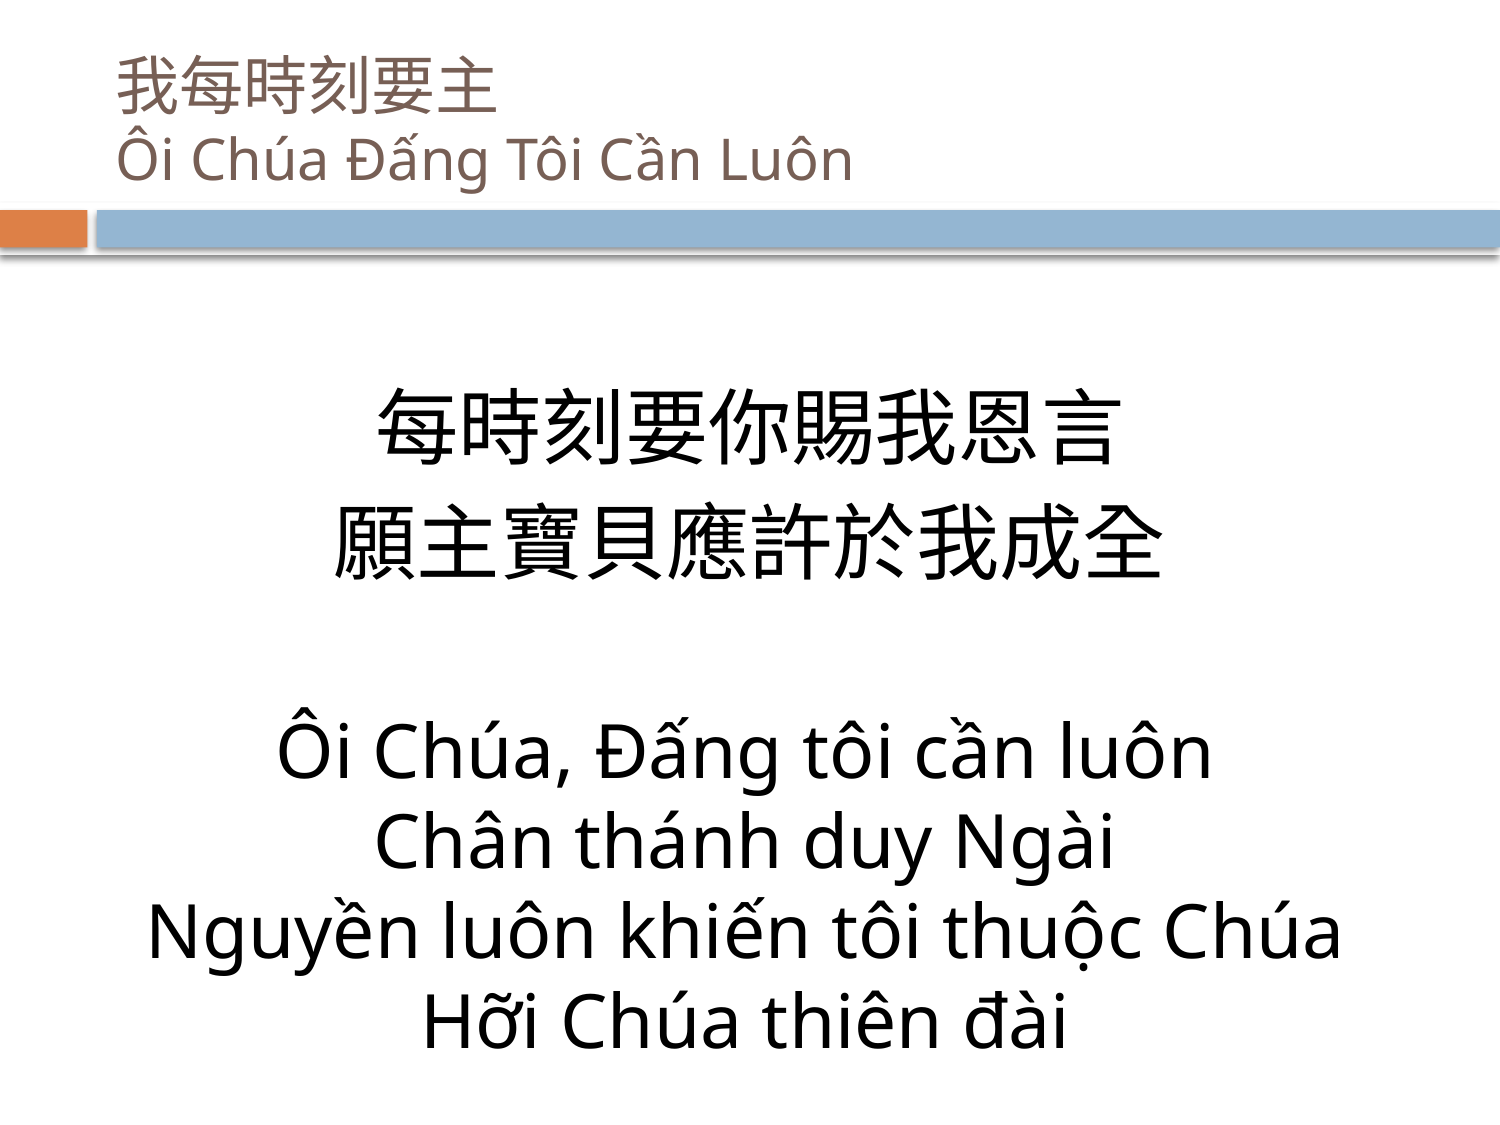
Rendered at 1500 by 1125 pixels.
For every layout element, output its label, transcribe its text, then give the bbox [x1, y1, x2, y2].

title 我每時刻要主 Ôi Chúa Đấng Tôi Cần Luôn [100, 37, 1438, 200]
list 每時刻要你賜我恩言 願主寶貝應許於我成全 [75, 367, 1425, 680]
text_box Ôi Chúa, Đấng tôi cần luôn Chân thánh duy Ngài Nguyền luôn khiến tôi thuộc Chúa Hỡi Chúa thiên đài [70, 696, 1421, 1079]
